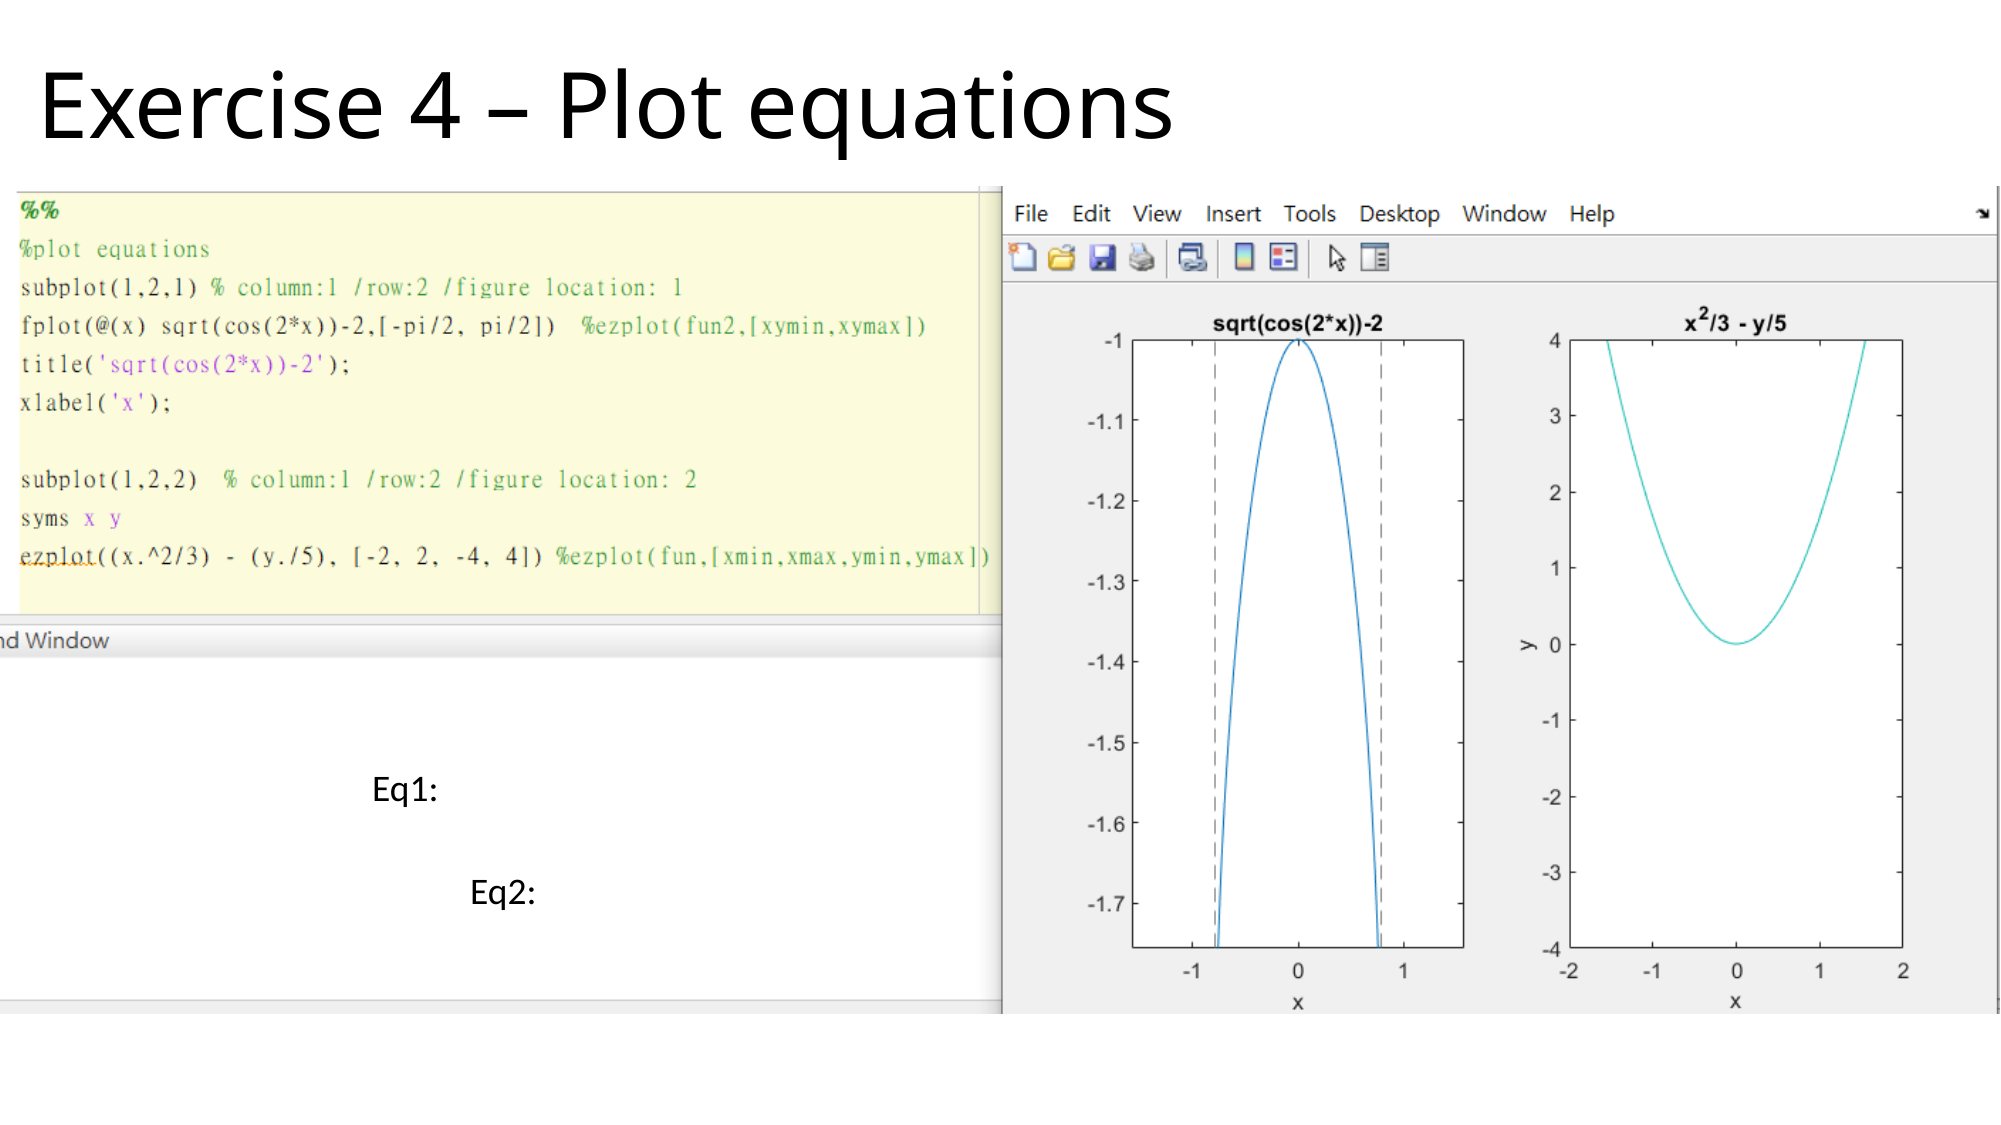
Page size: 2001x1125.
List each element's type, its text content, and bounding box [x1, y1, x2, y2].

title Exercise 4 – Plot equations [22, 0, 1748, 186]
picture [0, 186, 2000, 1014]
